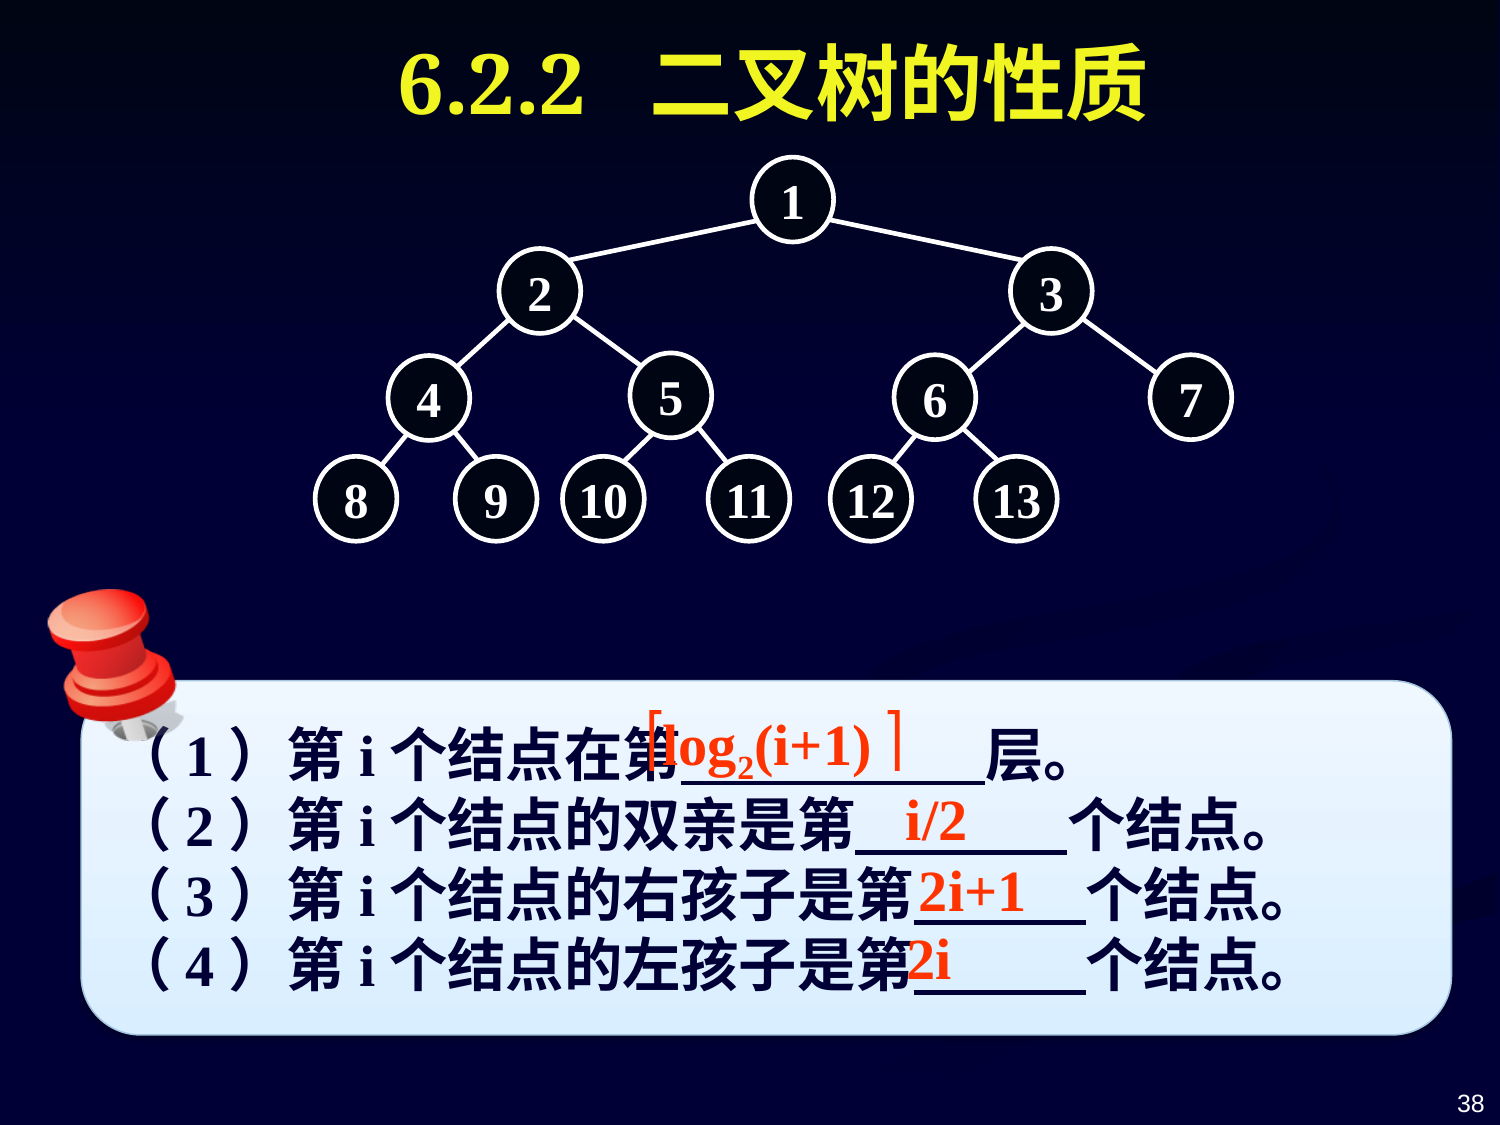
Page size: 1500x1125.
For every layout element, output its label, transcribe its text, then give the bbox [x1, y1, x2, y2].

picture [27, 588, 206, 743]
text_box 6.2.2 二叉树的性质 [64, 23, 1483, 185]
text_box 2i+1 [904, 845, 1058, 913]
text_box i/2 [891, 774, 998, 860]
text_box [314, 156, 1232, 542]
text_box （1）第i个结点在第 层。 （2）第i个结点的双亲是第 个结点。 （3）第i个结点的右孩子是第 个结点。 （4）第i个结点的左孩子是第 个结点。 [80, 679, 1453, 1036]
text_box log2(i+1)  [631, 699, 918, 794]
text_box 2i [891, 913, 1058, 999]
slide_number 38 [1149, 1046, 1500, 1125]
